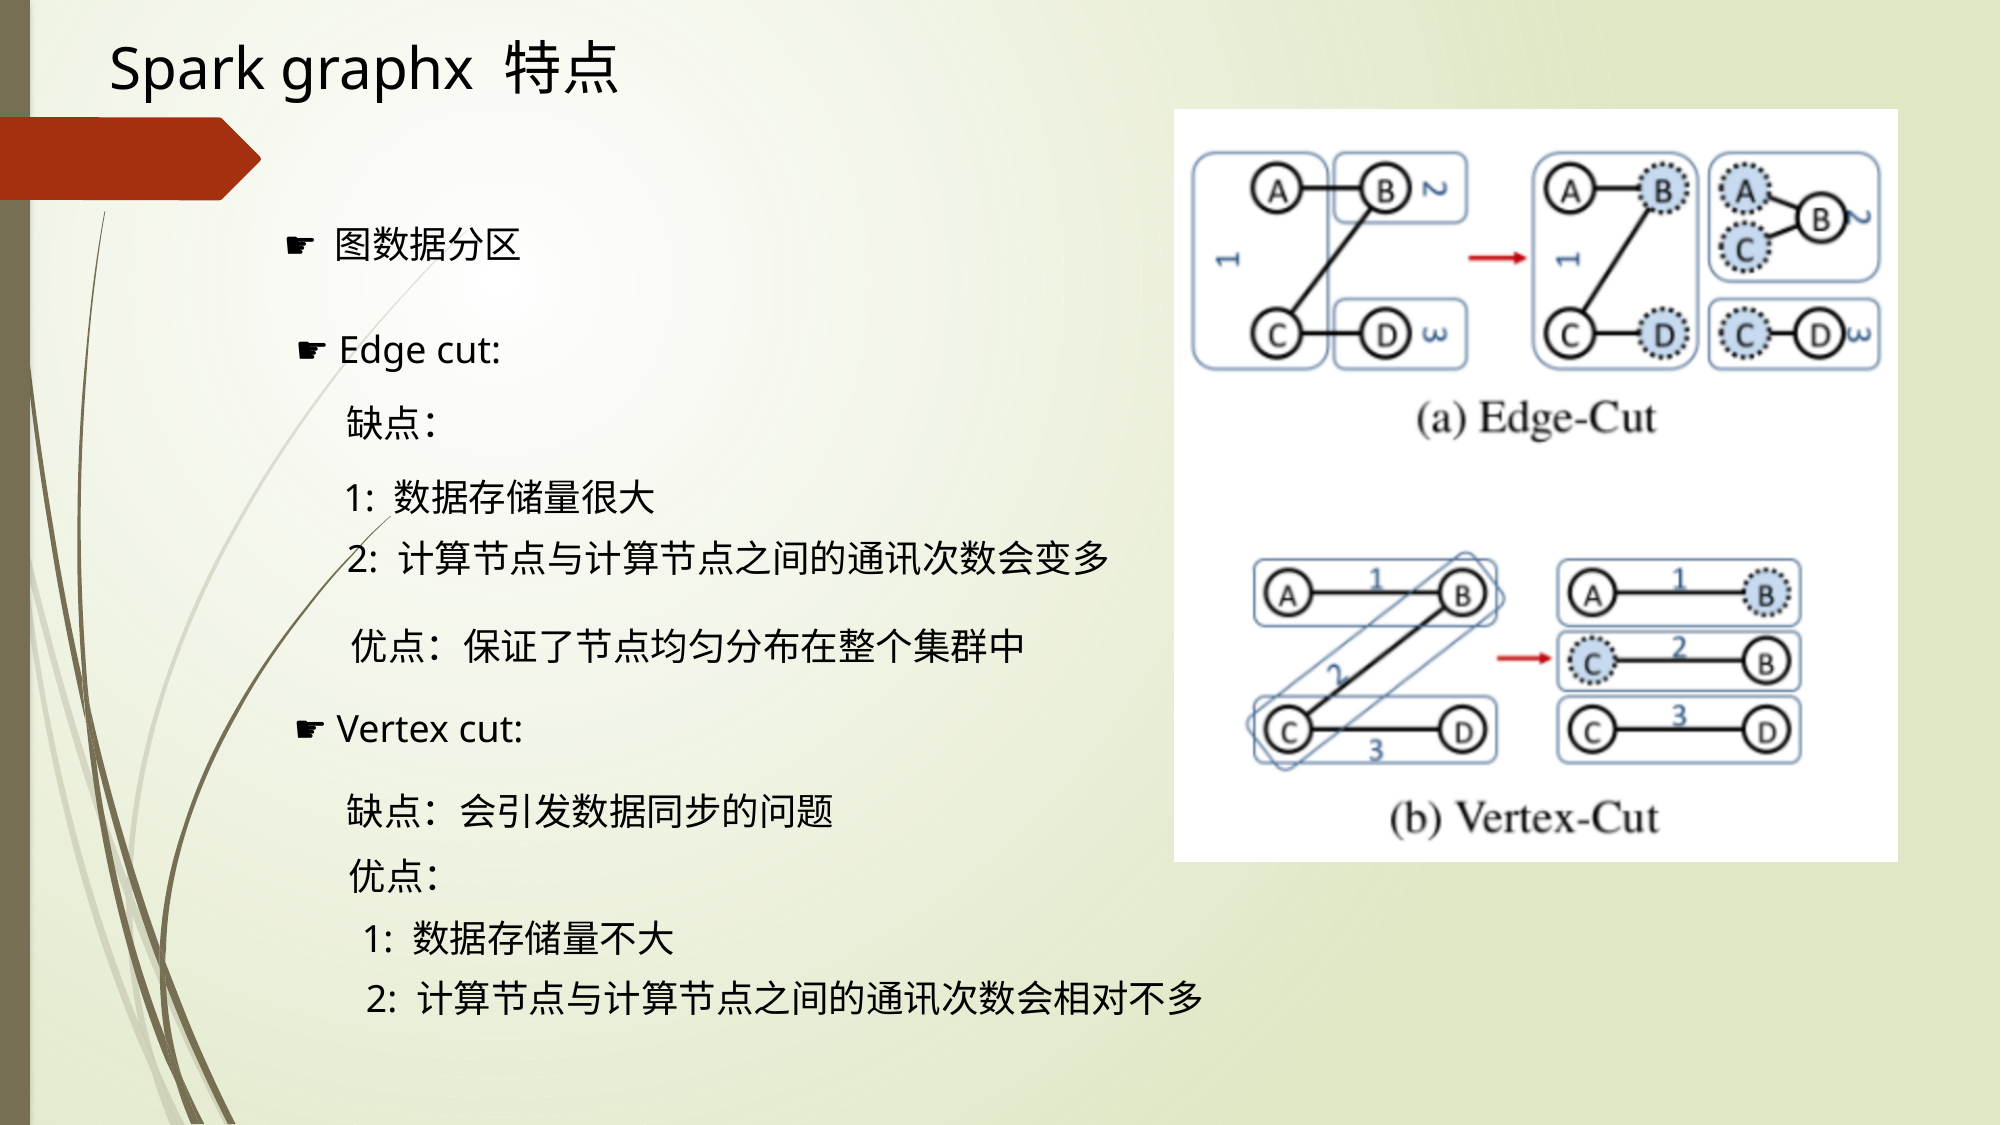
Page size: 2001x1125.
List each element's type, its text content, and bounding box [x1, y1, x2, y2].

text_box ☛ Edge cut: [280, 318, 526, 379]
text_box 2: 计算节点与计算节点之间的通讯次数会相对不多 [351, 967, 1219, 1028]
text_box 2: 计算节点与计算节点之间的通讯次数会变多 [332, 527, 1125, 588]
text_box 优点：保证了节点均匀分布在整个集群中 [335, 615, 1041, 675]
text_box ☛ 图数据分区 [268, 213, 537, 274]
text_box ☛ Vertex cut: [278, 697, 549, 758]
text_box Spark graphx 特点 [95, 23, 636, 109]
text_box 缺点：会引发数据同步的问题 [332, 780, 850, 841]
text_box 1: 数据存储量不大 [347, 907, 690, 968]
text_box 缺点： [331, 392, 474, 453]
text_box 1: 数据存储量很大 [328, 466, 671, 527]
text_box 优点： [333, 846, 477, 906]
picture [1174, 109, 1898, 862]
